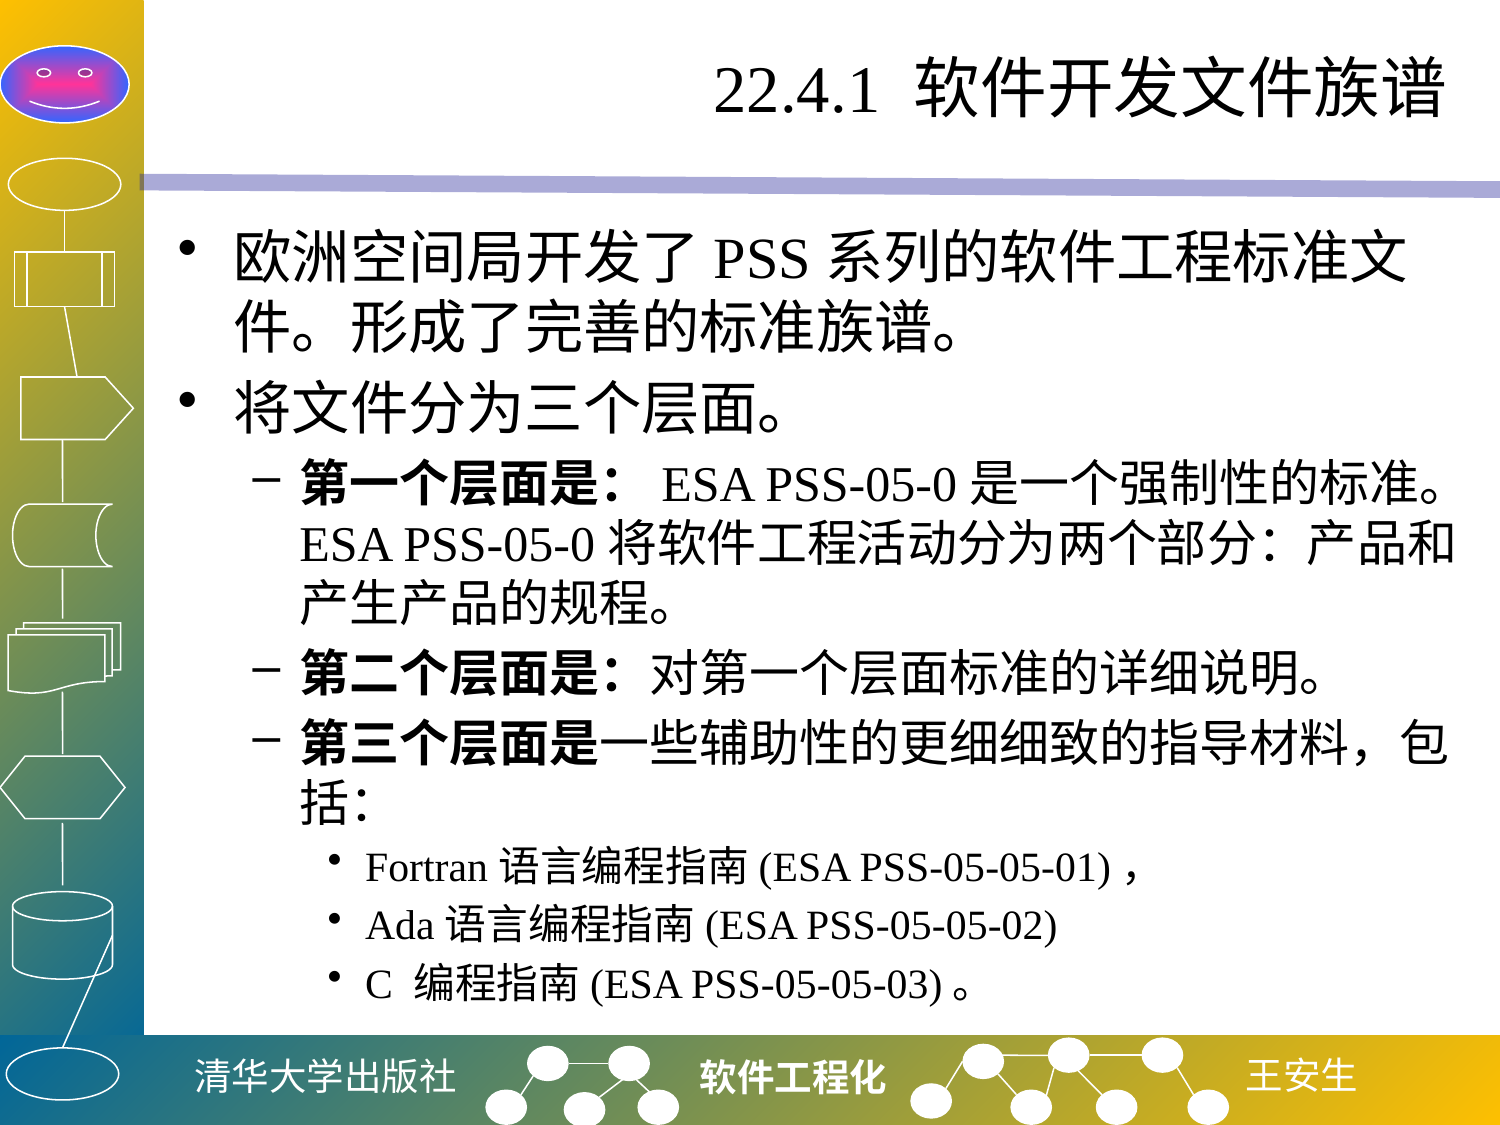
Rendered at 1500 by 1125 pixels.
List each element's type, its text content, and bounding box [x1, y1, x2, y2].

list 欧洲空间局开发了PSS系列的软件工程标准文件。形成了完善的标准族谱。 将文件分为三个层面。 第一个层面是：ESA PSS-05-0是一个强制性的标准。ESA PSS-05-0将软件工程活动分为两个部分：产品和产生产品的规程。 第二个层面是：对第一个层面标准的详细说明。 第三个层面是一些辅助性的更细细致的指导材料，包括： Fortran语言编程指南(ESA PSS-05-05-01)， Ada语言编程指南(ESA PSS-05-05-02) C 编程指南(ESA PSS-05-05-03)。 [162, 212, 1476, 1017]
title 22.4.1 软件开发文件族谱 [187, 24, 1463, 147]
